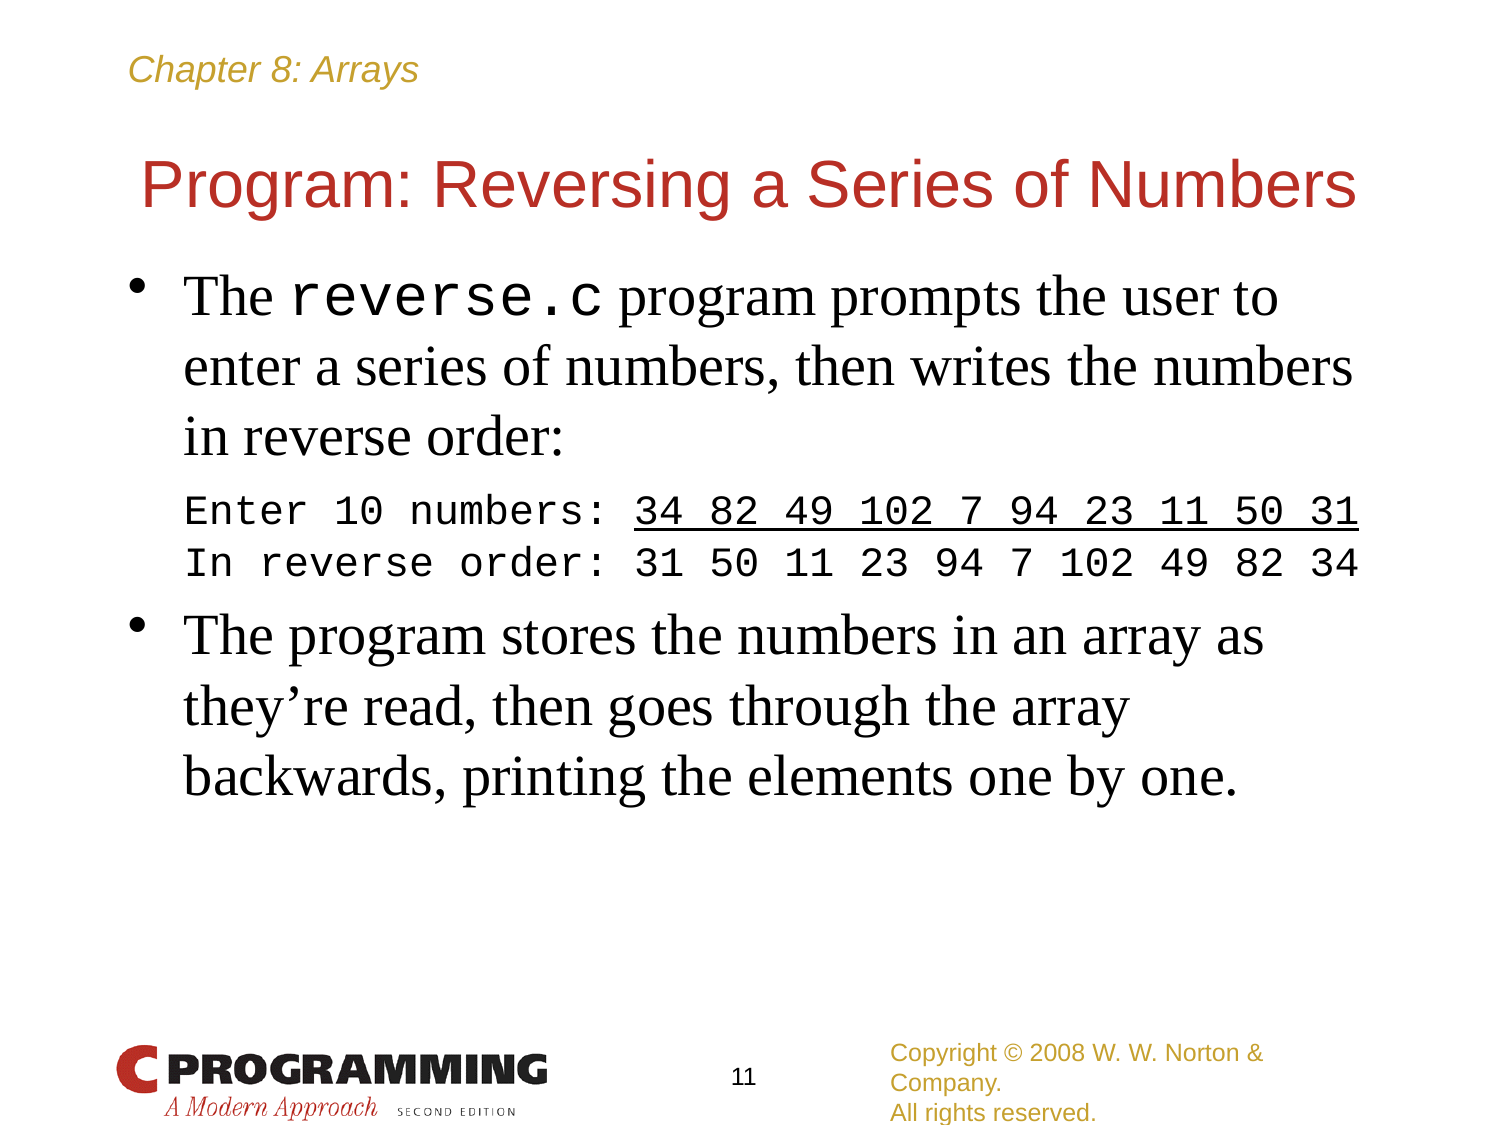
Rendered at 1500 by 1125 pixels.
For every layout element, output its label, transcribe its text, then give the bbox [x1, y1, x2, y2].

slide_number 11 [687, 1049, 801, 1101]
title Program: Reversing a Series of Numbers [112, 125, 1388, 238]
list The reverse.c program prompts the user to enter a series of numbers, then writes the numbers in reverse order: Enter 10 numbers: 34 82 49 102 7 94 23 11 50 31 In reverse order: 31 50 11 23 94 7 102 49 82 34 The program stores the numbers in an array as they’re read, then goes through the array backwards, printing the elements one by one. [112, 249, 1388, 1038]
picture [112, 1041, 550, 1123]
footer Copyright © 2008 W. W. Norton & Company. All rights reserved. [874, 1043, 1388, 1119]
